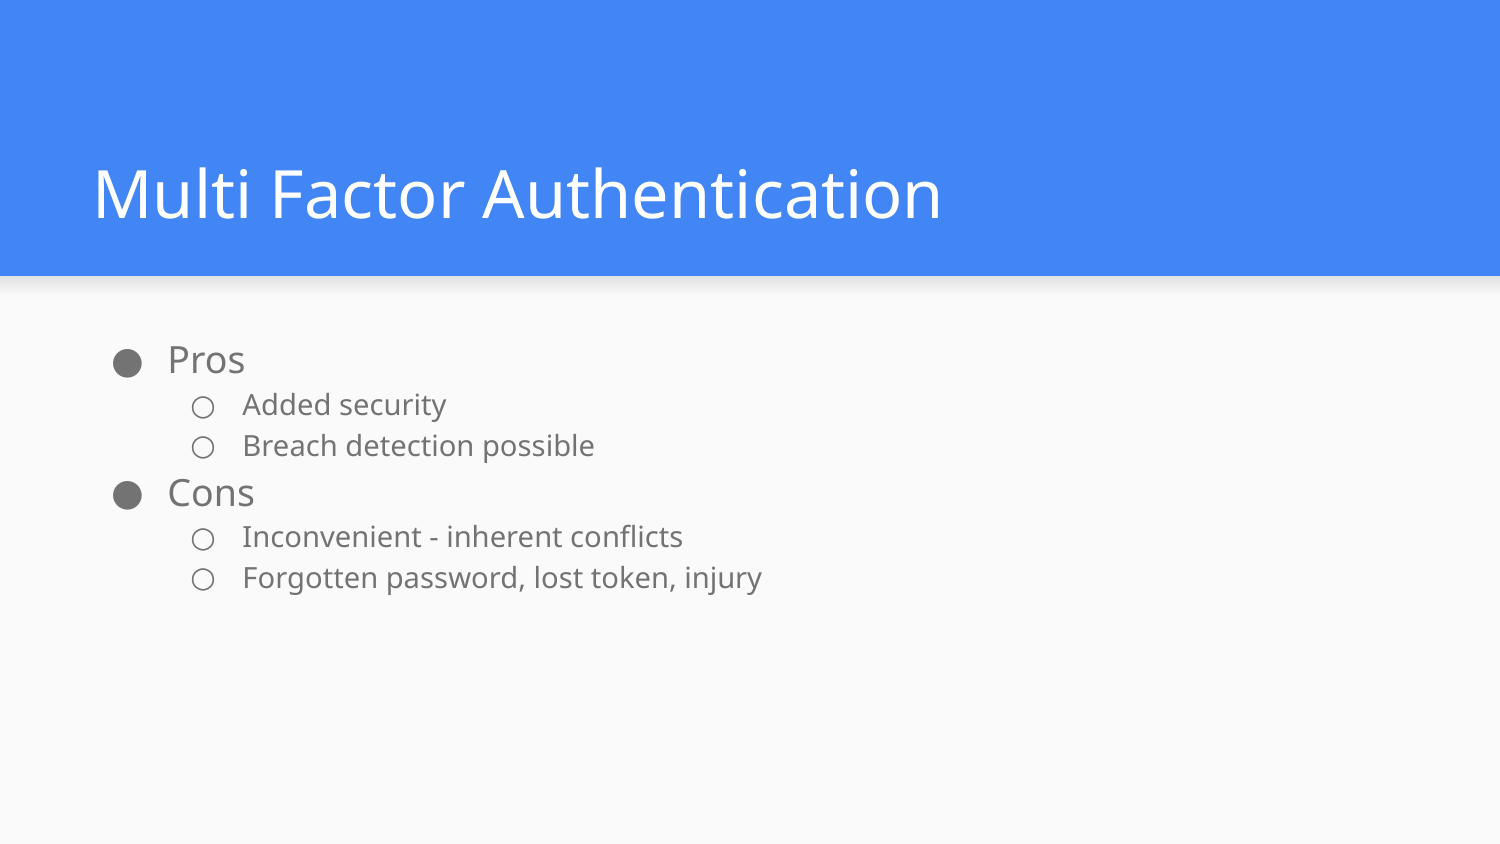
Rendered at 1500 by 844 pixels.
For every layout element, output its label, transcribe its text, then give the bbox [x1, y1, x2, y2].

title Multi Factor Authentication [77, 121, 1427, 248]
list Pros Added security Breach detection possible Cons Inconvenient - inherent conflicts Forgotten password, lost token, injury [77, 314, 1427, 760]
